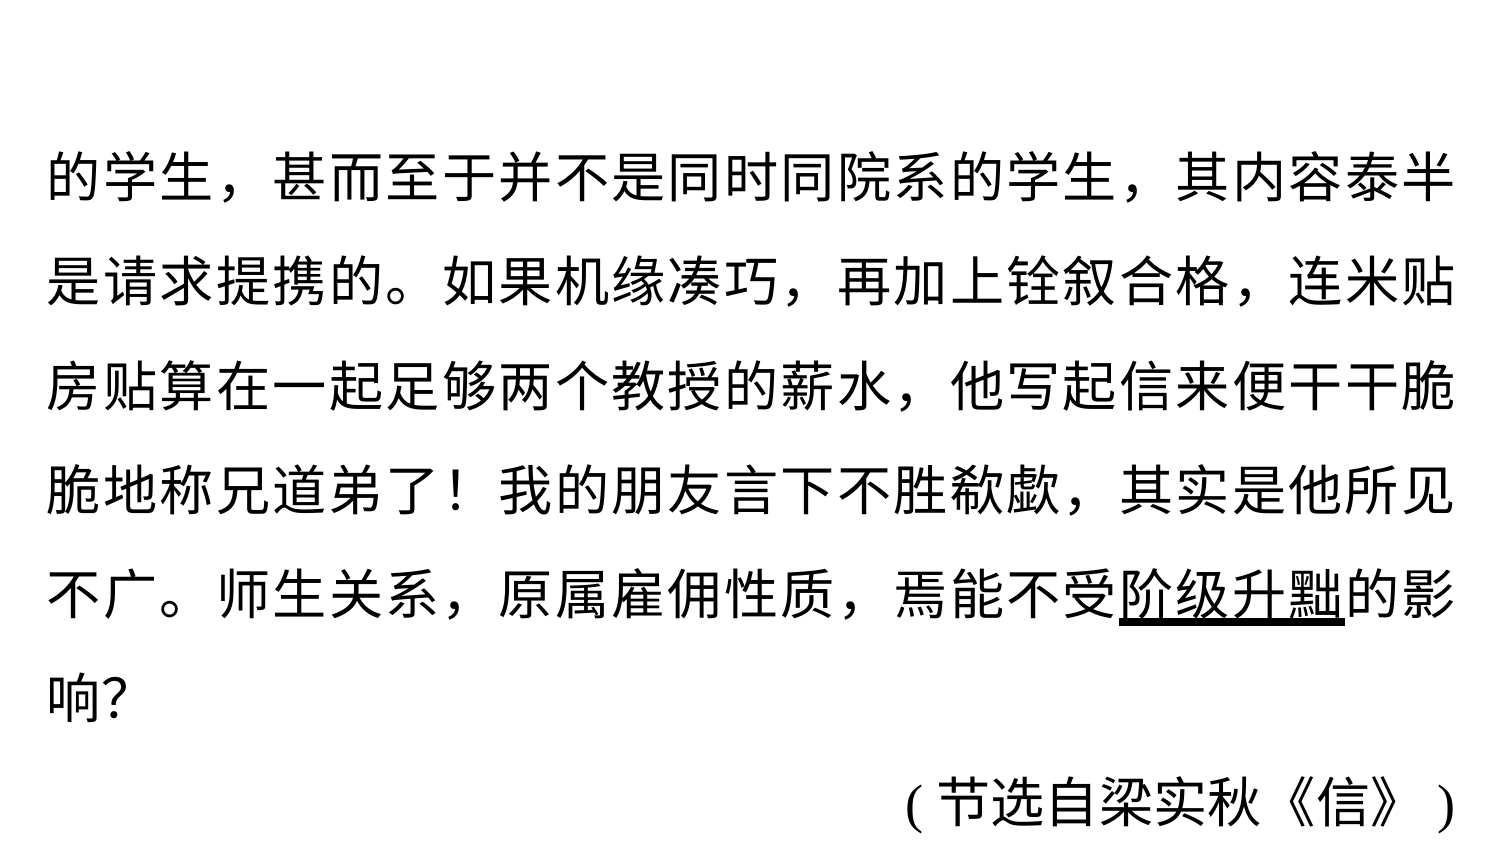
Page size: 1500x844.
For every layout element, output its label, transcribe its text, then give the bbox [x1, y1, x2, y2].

text_box 的学生，甚而至于并不是同时同院系的学生，其内容泰半是请求提携的。如果机缘凑巧，再加上铨叙合格，连米贴房贴算在一起足够两个教授的薪水，他写起信来便干干脆脆地称兄道弟了！我的朋友言下不胜欷歔，其实是他所见不广。师生关系，原属雇佣性质，焉能不受阶级升黜的影响？ (节选自梁实秋《信》) [32, 96, 1471, 841]
